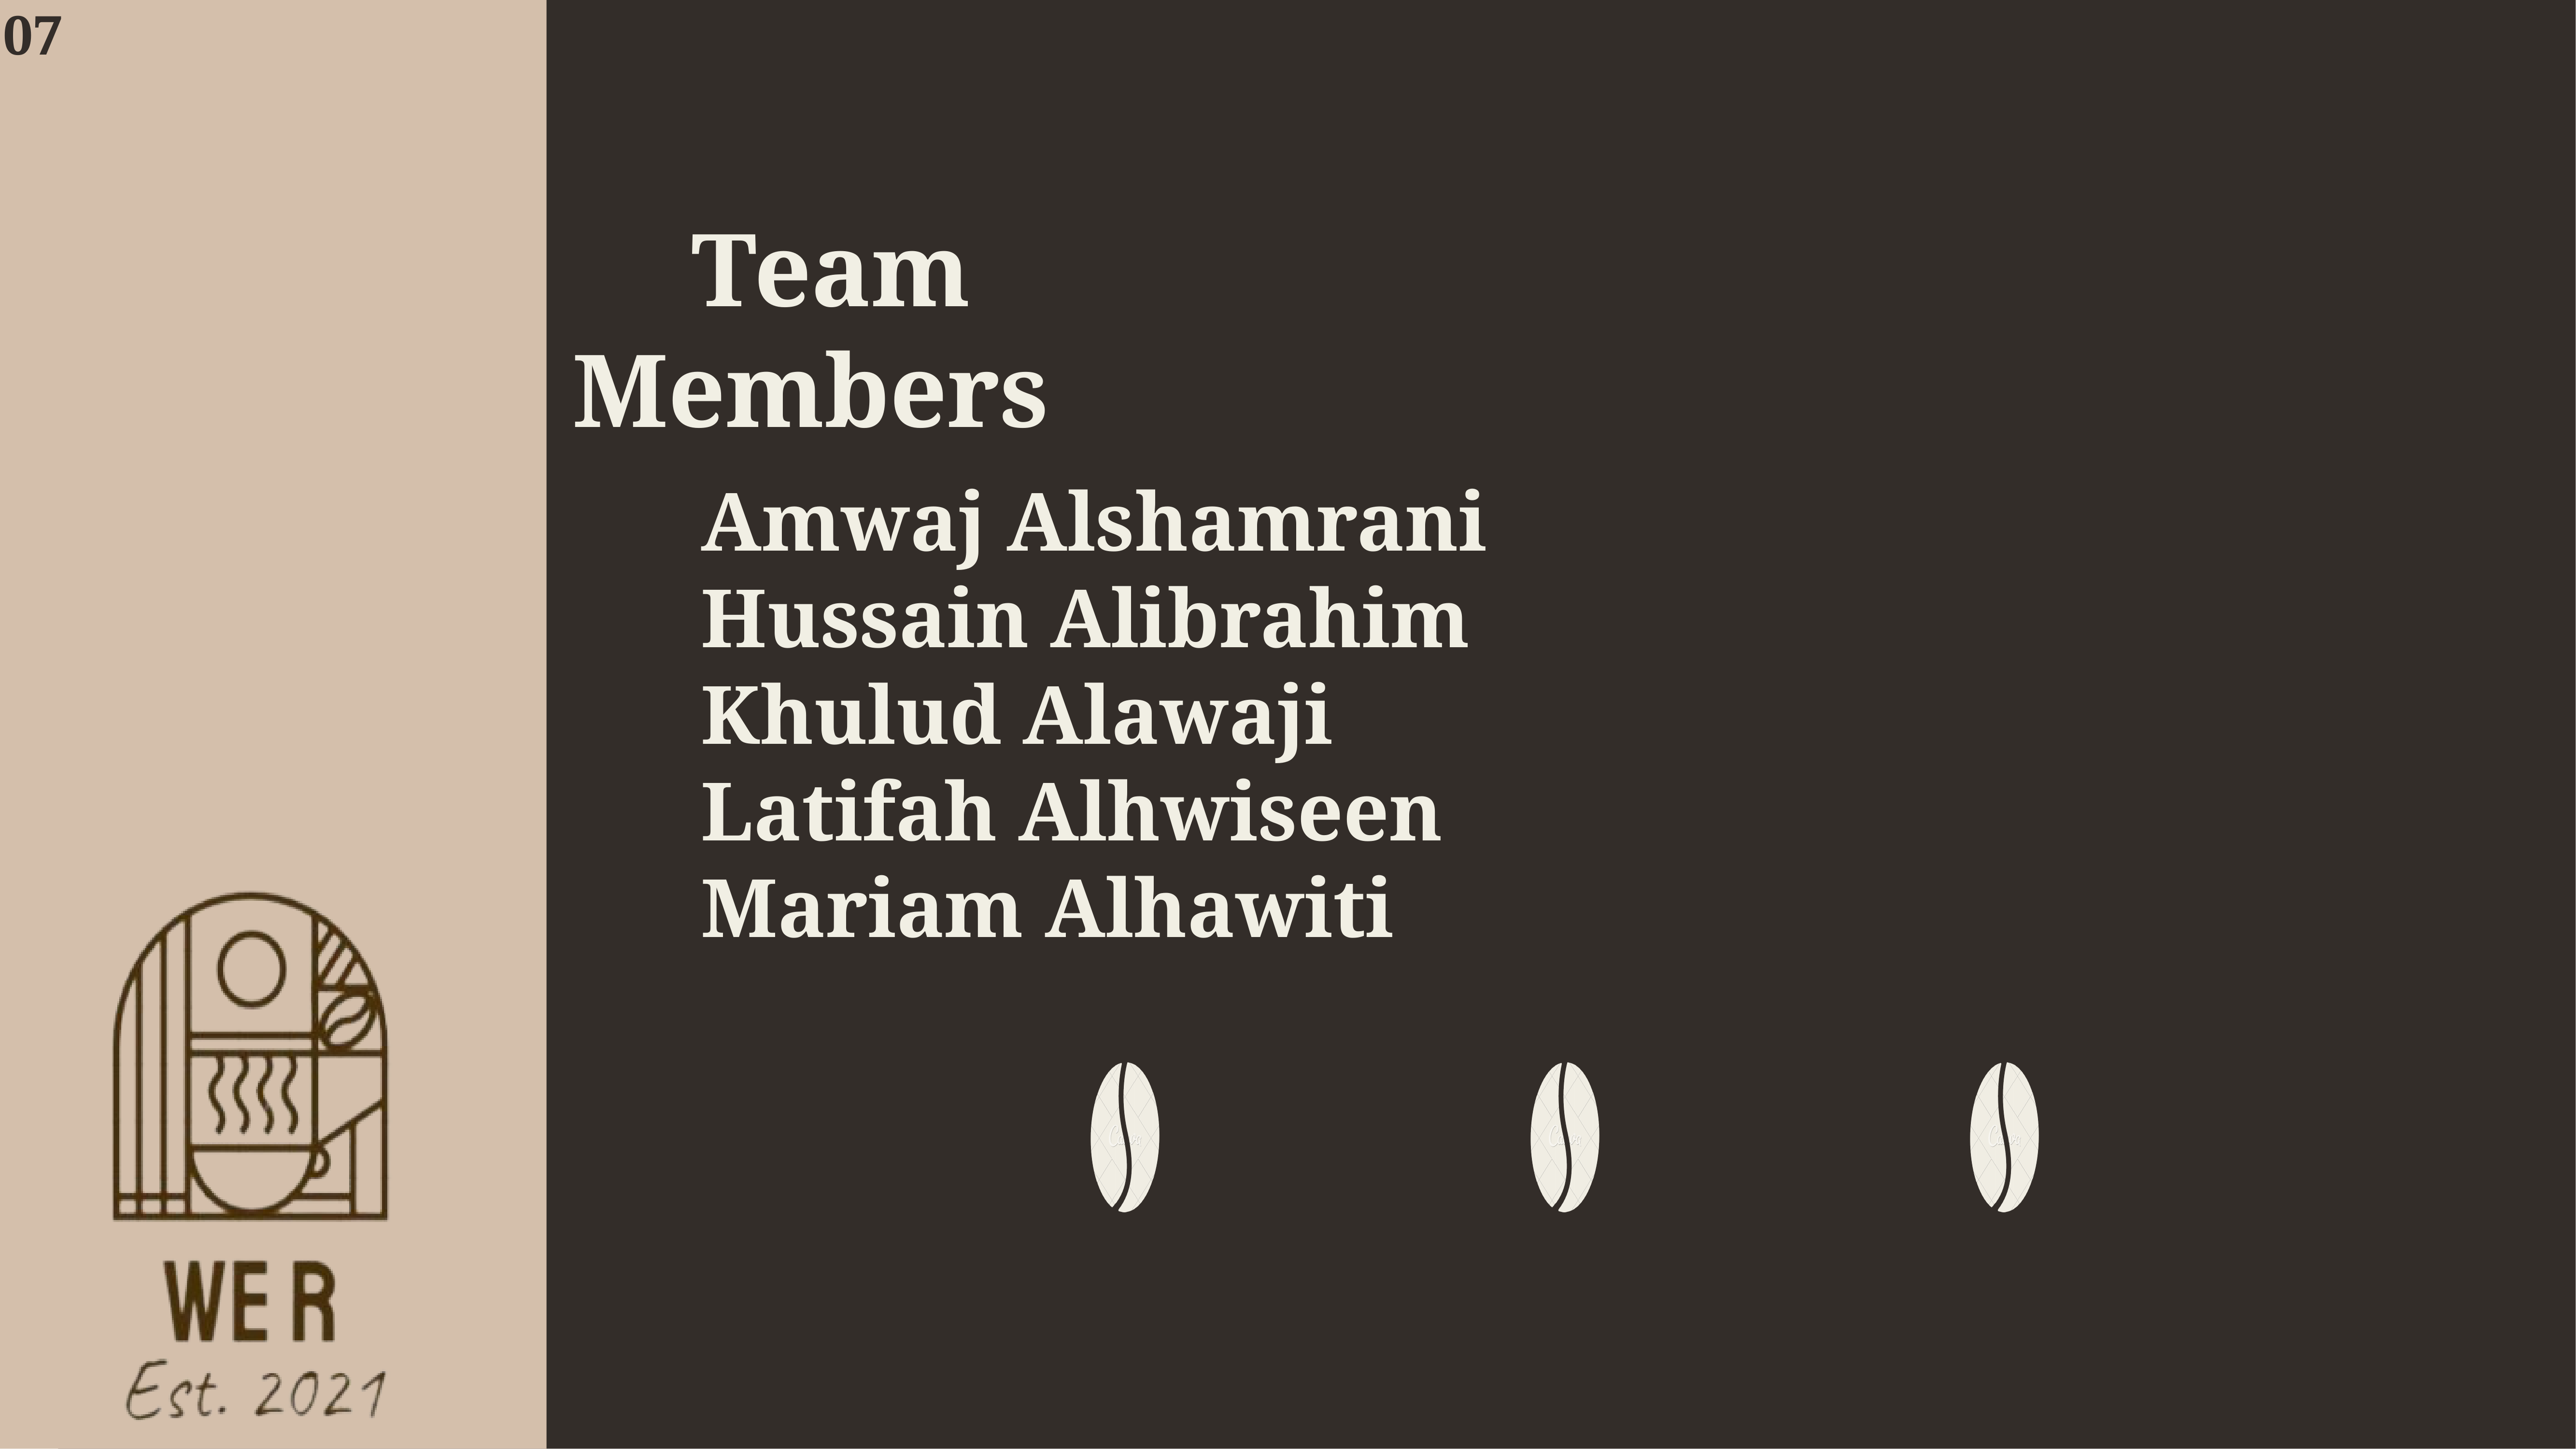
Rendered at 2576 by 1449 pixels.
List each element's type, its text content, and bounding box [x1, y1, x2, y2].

text_box Amwaj Alshamrani Hussain Alibrahim Khulud Alawaji Latifah Alhwiseen Mariam Alhawiti [580, 469, 2417, 953]
text_box 07 [2, 0, 114, 66]
text_box [0, 0, 547, 1449]
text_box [1060, 1034, 2069, 1241]
text_box V [547, 0, 2576, 1449]
title Team Members [571, 204, 1439, 448]
picture [88, 850, 419, 1449]
